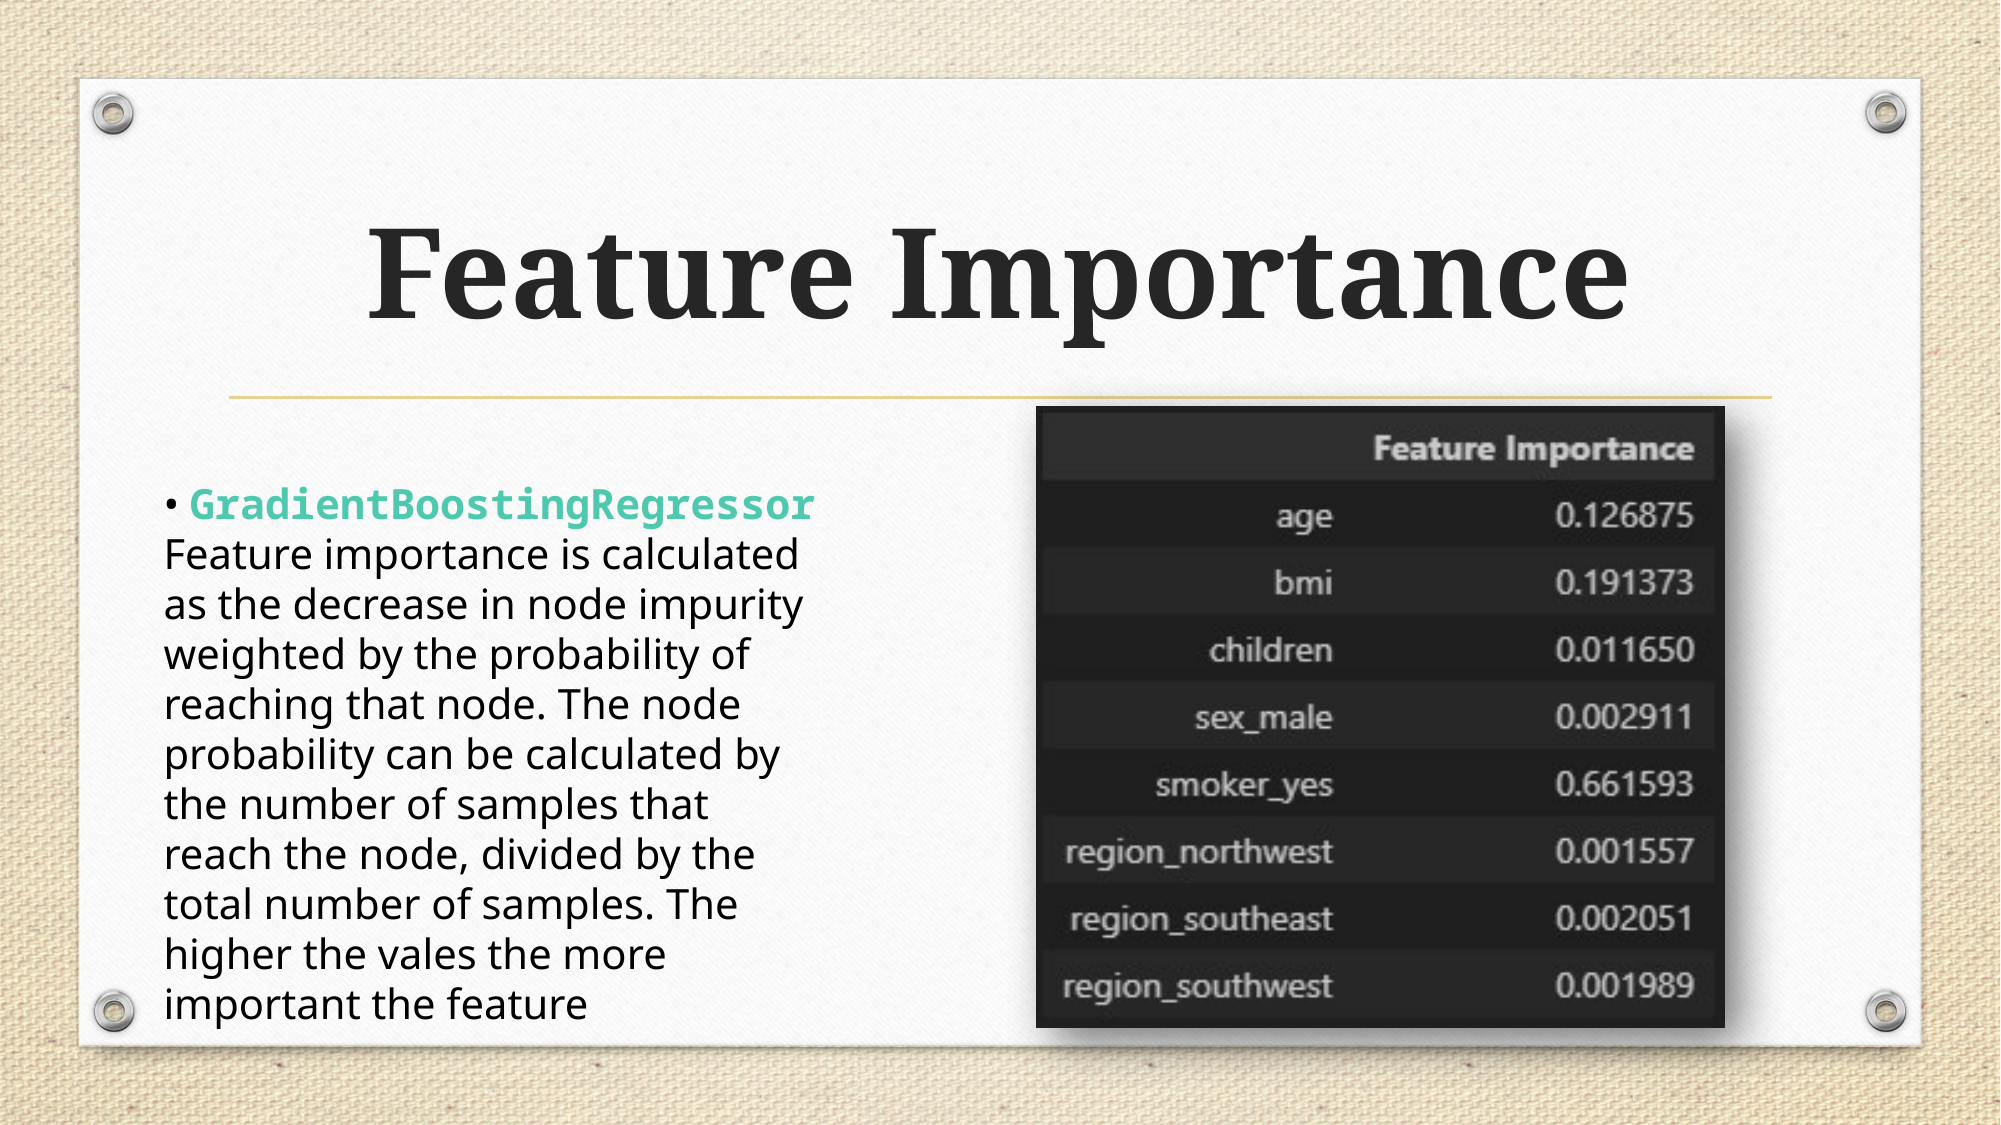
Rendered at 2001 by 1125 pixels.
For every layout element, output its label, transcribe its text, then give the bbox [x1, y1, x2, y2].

text_box • GradientBoostingRegressor Feature importance is calculated as the decrease in node impurity weighted by the probability of reaching that node. The node probability can be calculated by the number of samples that reach the node, divided by the total number of samples. The higher the vales the more important the feature [148, 470, 837, 1036]
picture [0, 0, 2001, 1125]
title Feature Importance [212, 161, 1788, 375]
